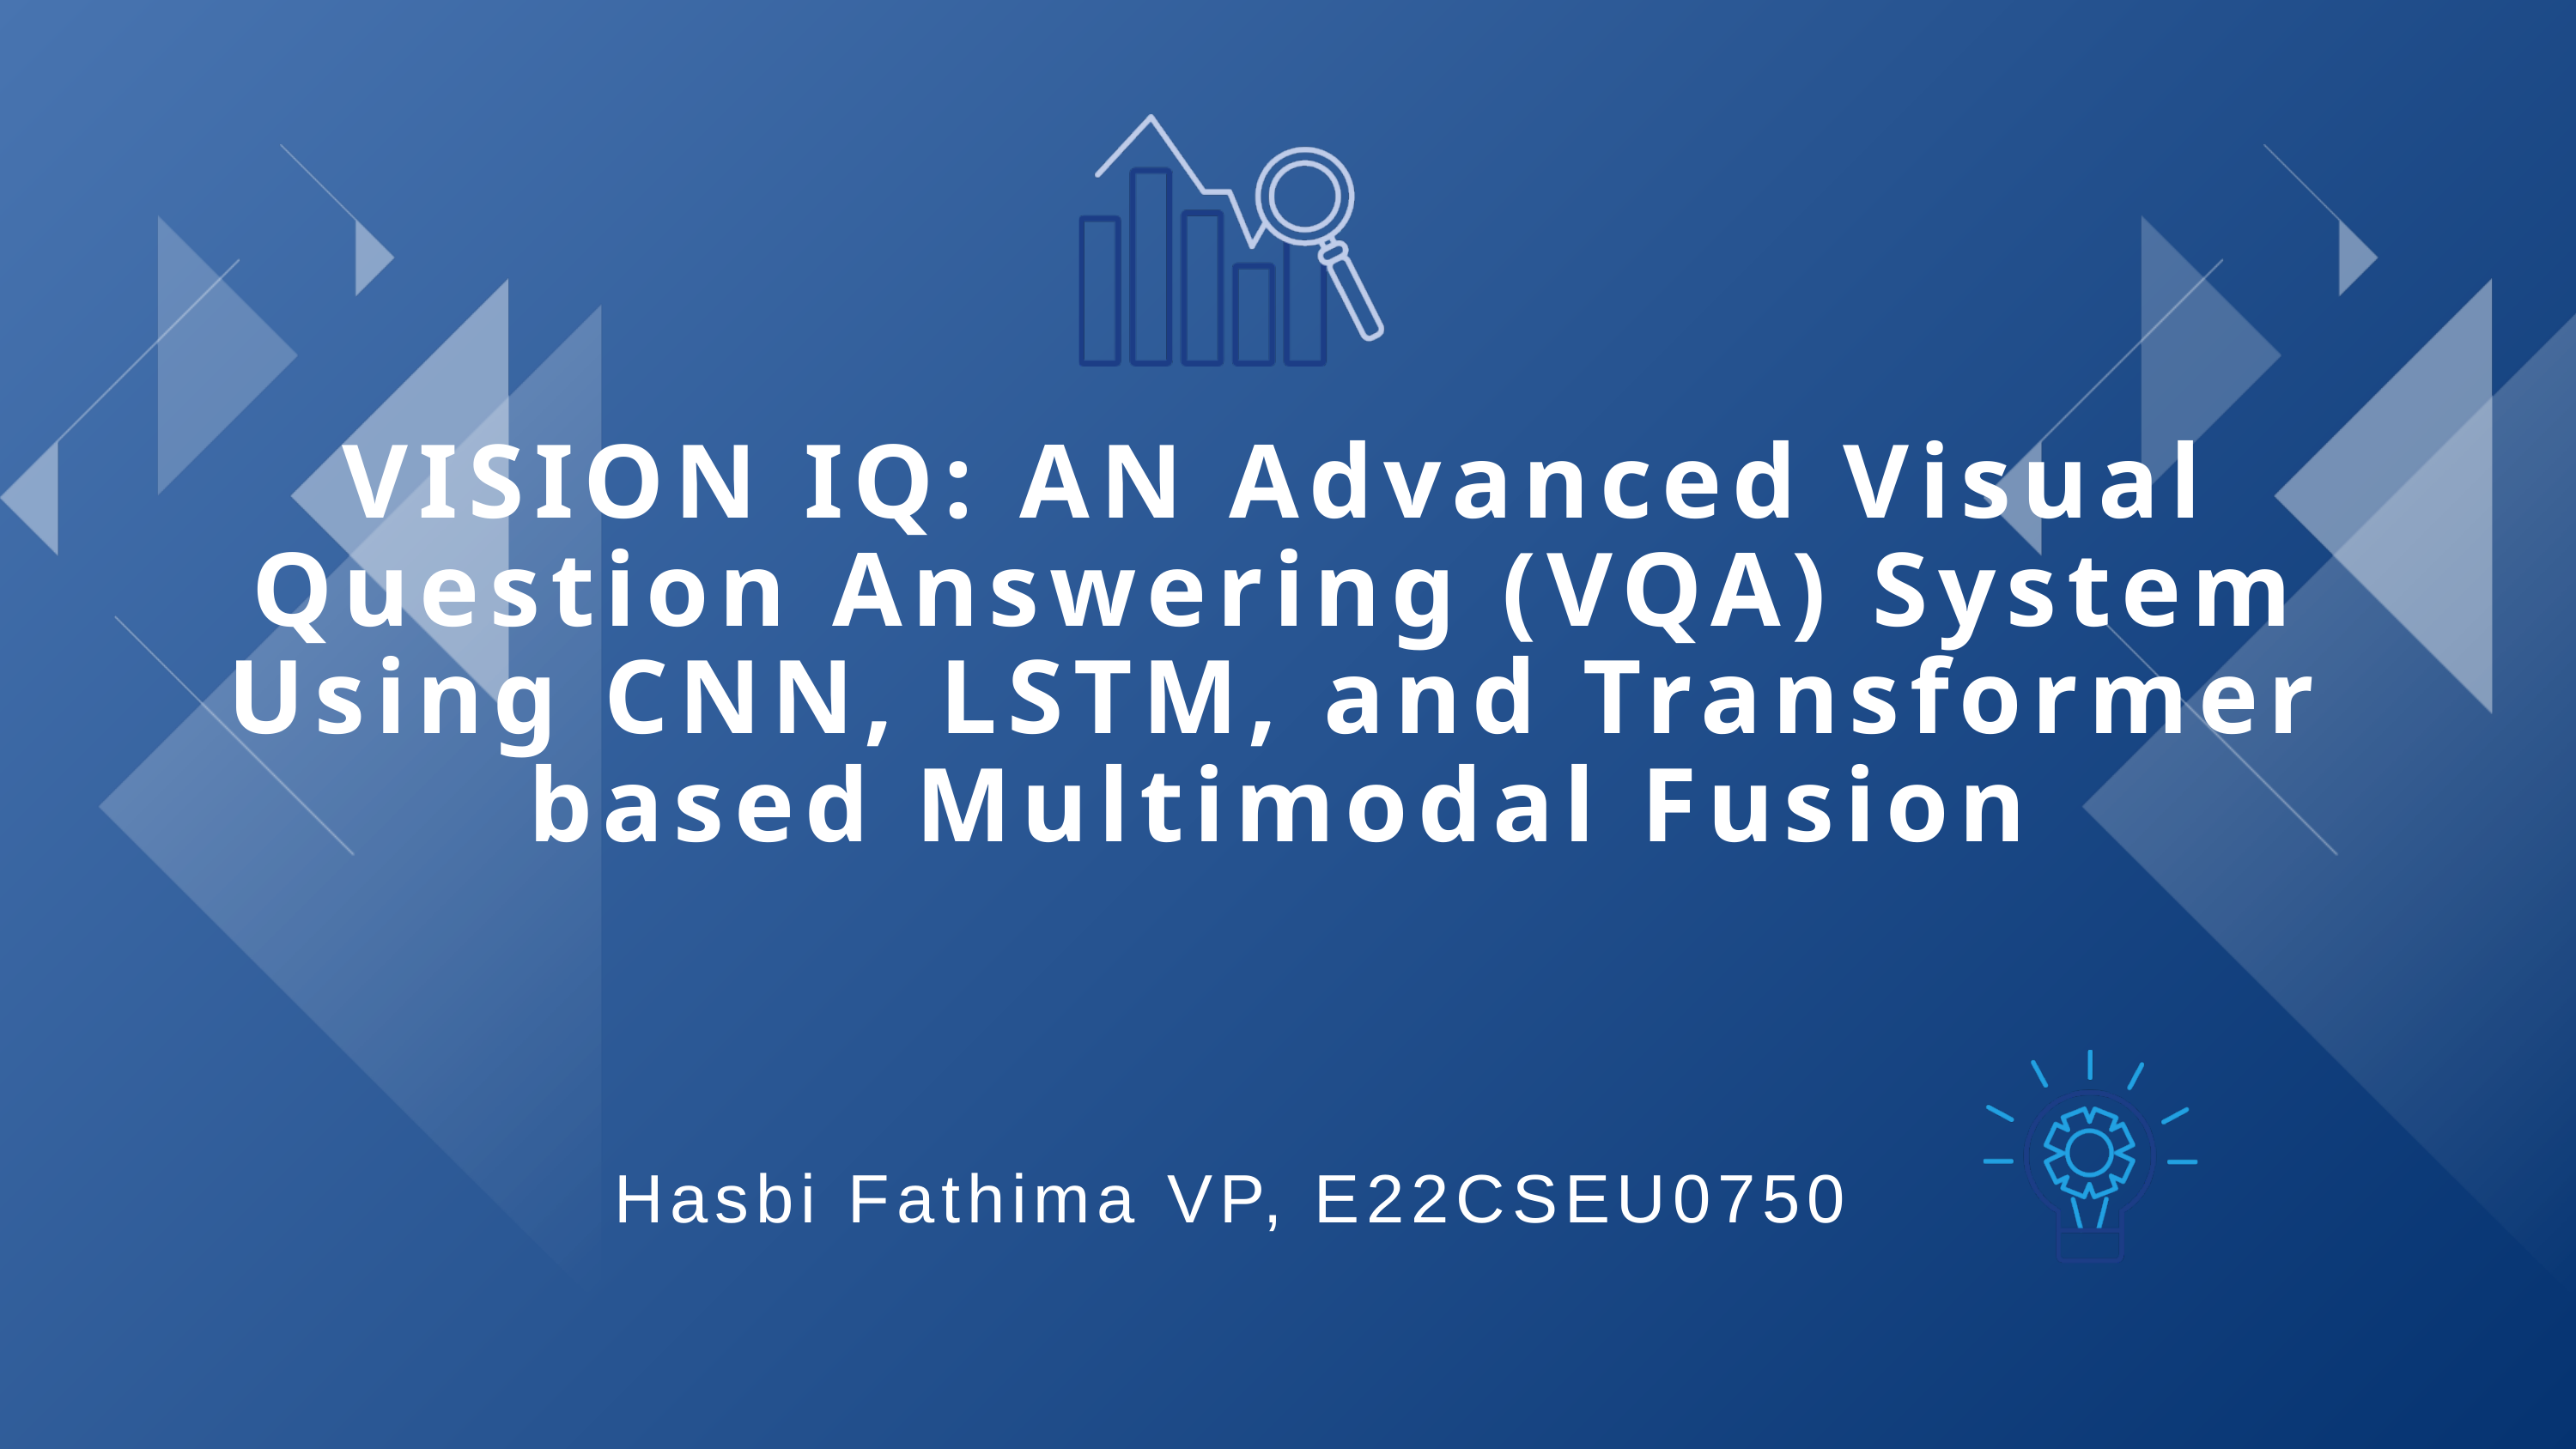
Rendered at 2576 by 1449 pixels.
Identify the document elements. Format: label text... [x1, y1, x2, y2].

text_box [1983, 1050, 2198, 1264]
text_box VISION IQ: AN Advanced Visual Question Answering (VQA) System Using CNN, LSTM, and Transformer based Multimodal Fusion [188, 430, 2368, 970]
text_box [1983, 144, 2576, 1304]
text_box [0, 144, 604, 1304]
text_box Hasbi Fathima VP, E22CSEU0750 [603, 1150, 1858, 1237]
text_box [1078, 114, 1386, 367]
